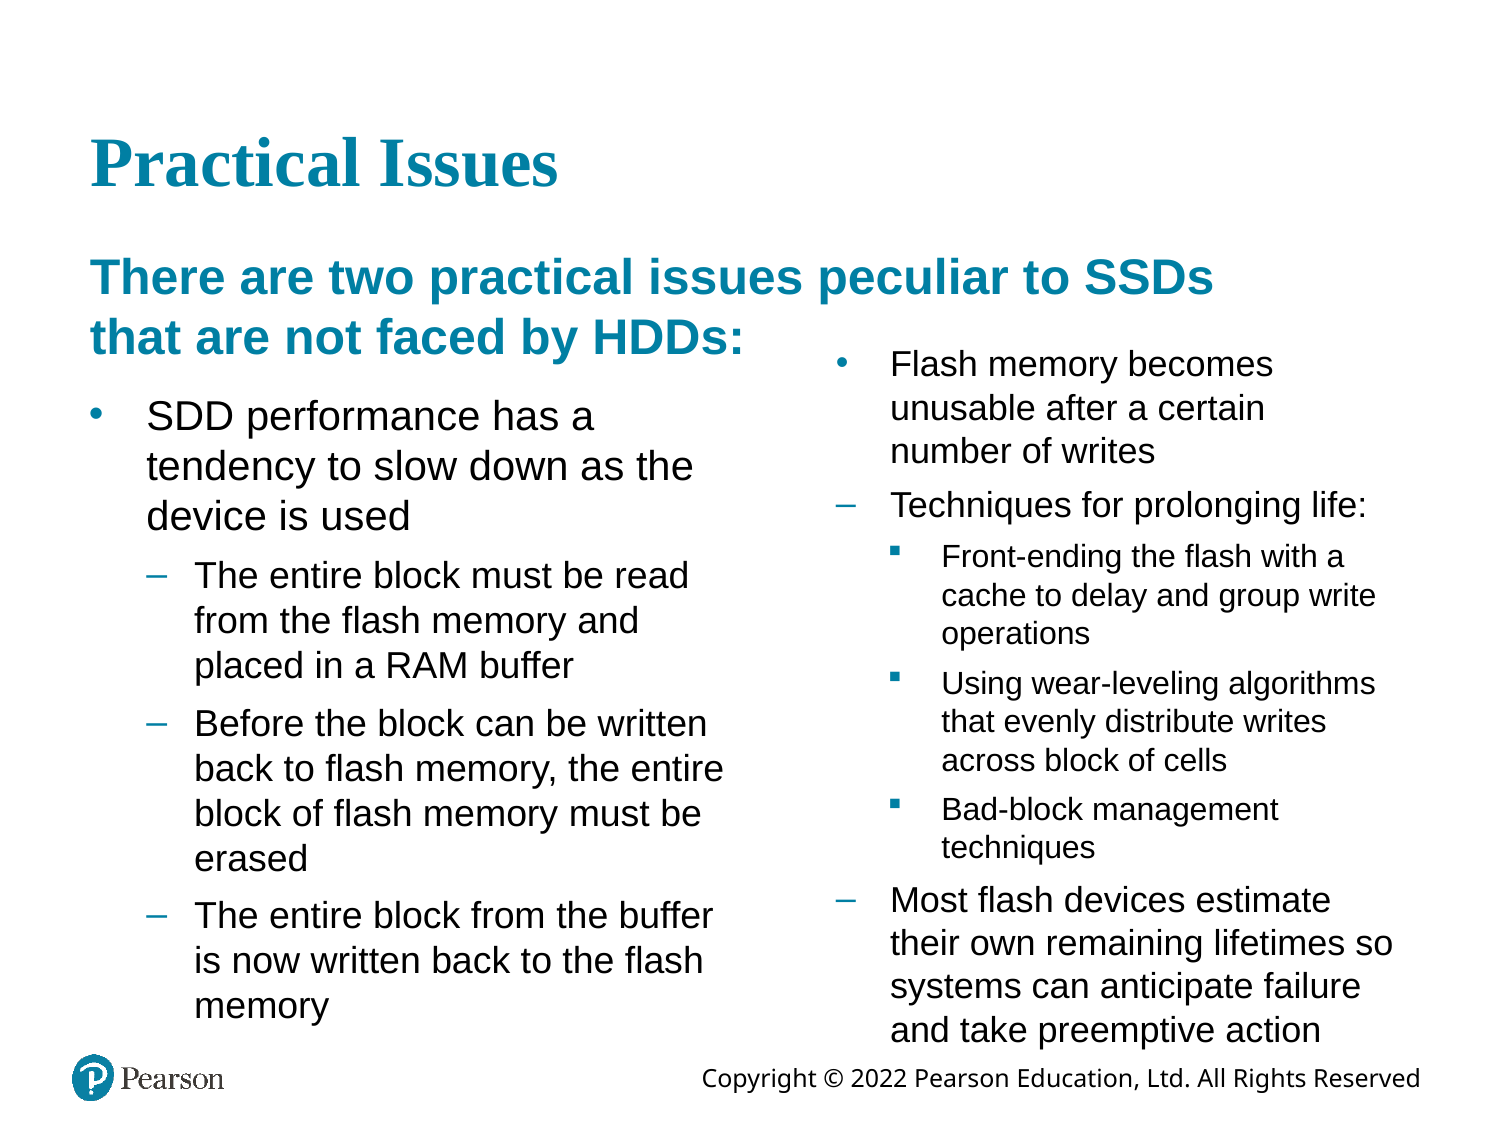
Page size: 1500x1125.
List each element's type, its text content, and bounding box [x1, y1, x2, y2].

title Practical Issues [75, 35, 1425, 216]
picture [72, 1088, 82, 1101]
list Flash memory becomes unusable after a certain number of writes Techniques for prolonging life: Front-ending the flash with a cache to delay and group write operations Using wear-leveling algorithms that evenly distribute writes across block of cells Bad-block management techniques Most flash devices estimate their own remaining lifetimes so systems can anticipate failure and take preemptive action [820, 325, 1412, 1106]
text_box There are two practical issues peculiar to SSDs that are not faced by HDDs: [75, 237, 1300, 372]
picture [99, 1075, 224, 1101]
list SDD performance has a tendency to slow down as the device is used The entire block must be read from the flash memory and placed in a RAM buffer Before the block can be written back to flash memory, the entire block of flash memory must be erased The entire block from the buffer is now written back to the flash memory [57, 373, 750, 1075]
picture [90, 1075, 106, 1088]
